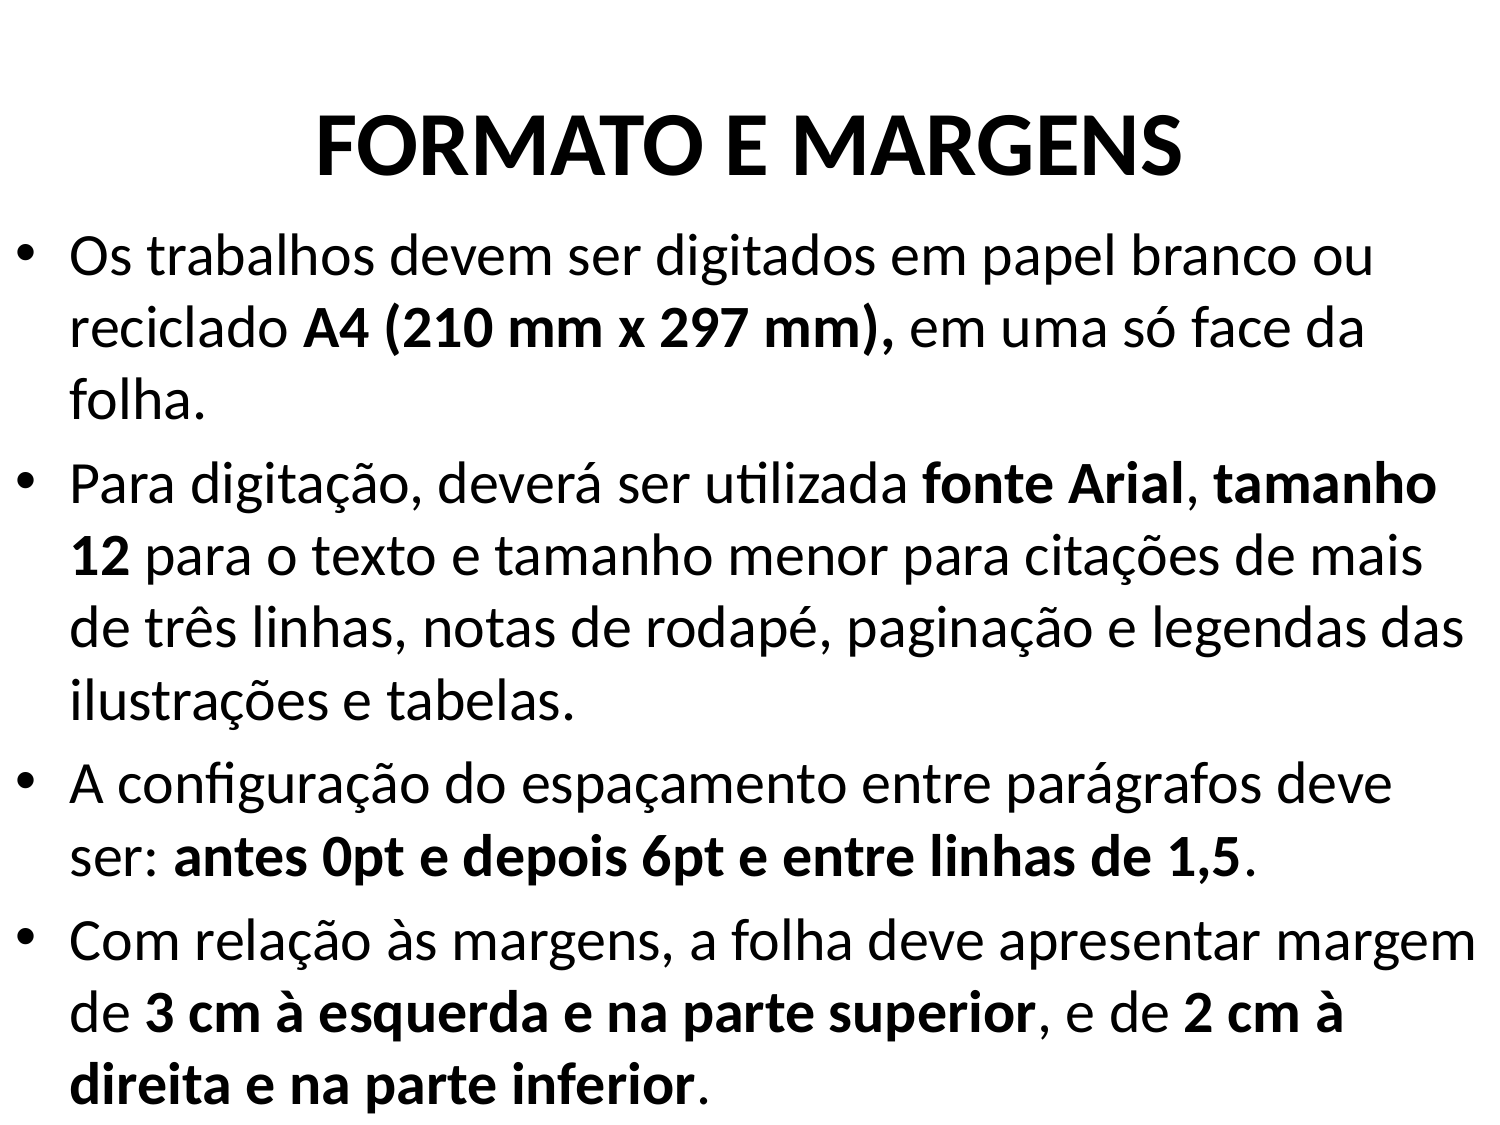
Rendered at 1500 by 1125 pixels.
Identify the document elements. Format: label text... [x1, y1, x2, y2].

list Os trabalhos devem ser digitados em papel branco ou reciclado A4 (210 mm x 297 mm), em uma só face da folha. Para digitação, deverá ser utilizada fonte Arial, tamanho 12 para o texto e tamanho menor para citações de mais de três linhas, notas de rodapé, paginação e legendas das ilustrações e tabelas. A configuração do espaçamento entre parágrafos deve ser: antes 0pt e depois 6pt e entre linhas de 1,5. Com relação às margens, a folha deve apresentar margem de 3 cm à esquerda e na parte superior, e de 2 cm à direita e na parte inferior. [0, 208, 1500, 1125]
title FORMATO E MARGENS [75, 45, 1425, 208]
